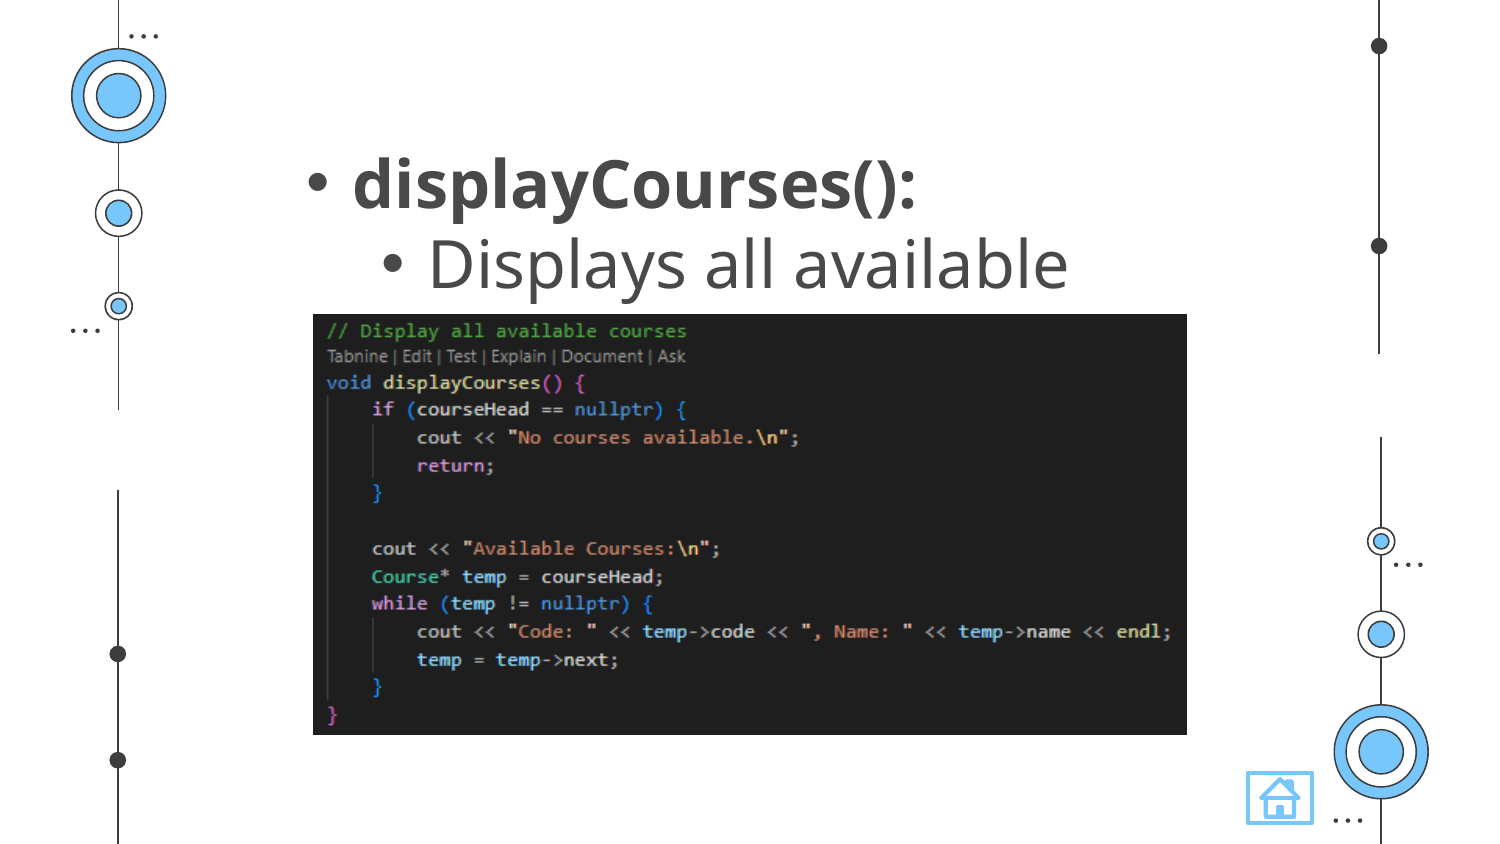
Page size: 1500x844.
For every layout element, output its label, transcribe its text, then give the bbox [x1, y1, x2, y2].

text_box [1246, 771, 1314, 825]
subtitle displayCourses(): Displays all available courses in the system. [291, 126, 1209, 717]
picture [312, 313, 1187, 735]
